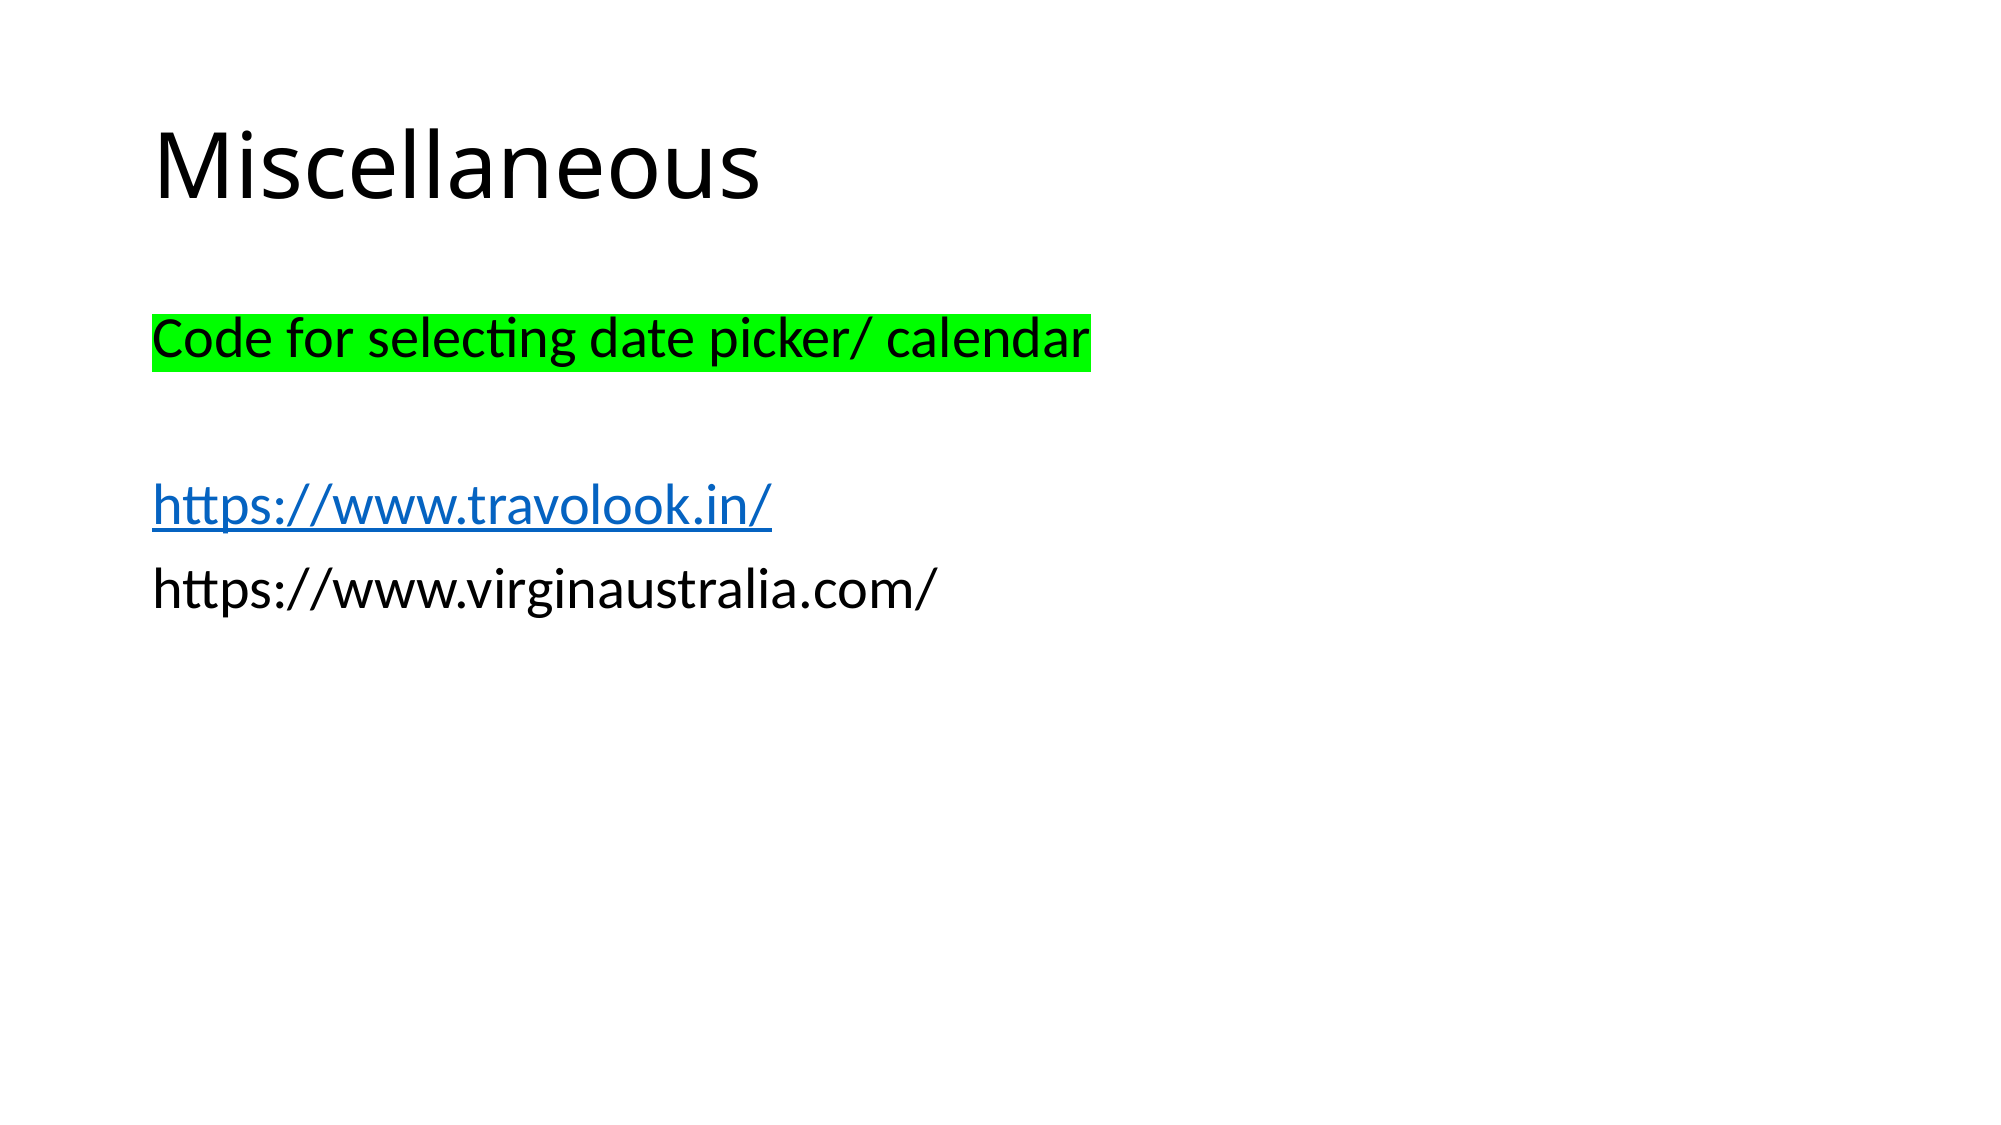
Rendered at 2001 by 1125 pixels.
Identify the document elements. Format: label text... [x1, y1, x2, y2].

list Code for selecting date picker/ calendar https://www.travolook.in/ https://www.virginaustralia.com/ [137, 299, 1863, 1014]
title Miscellaneous [137, 59, 1863, 278]
